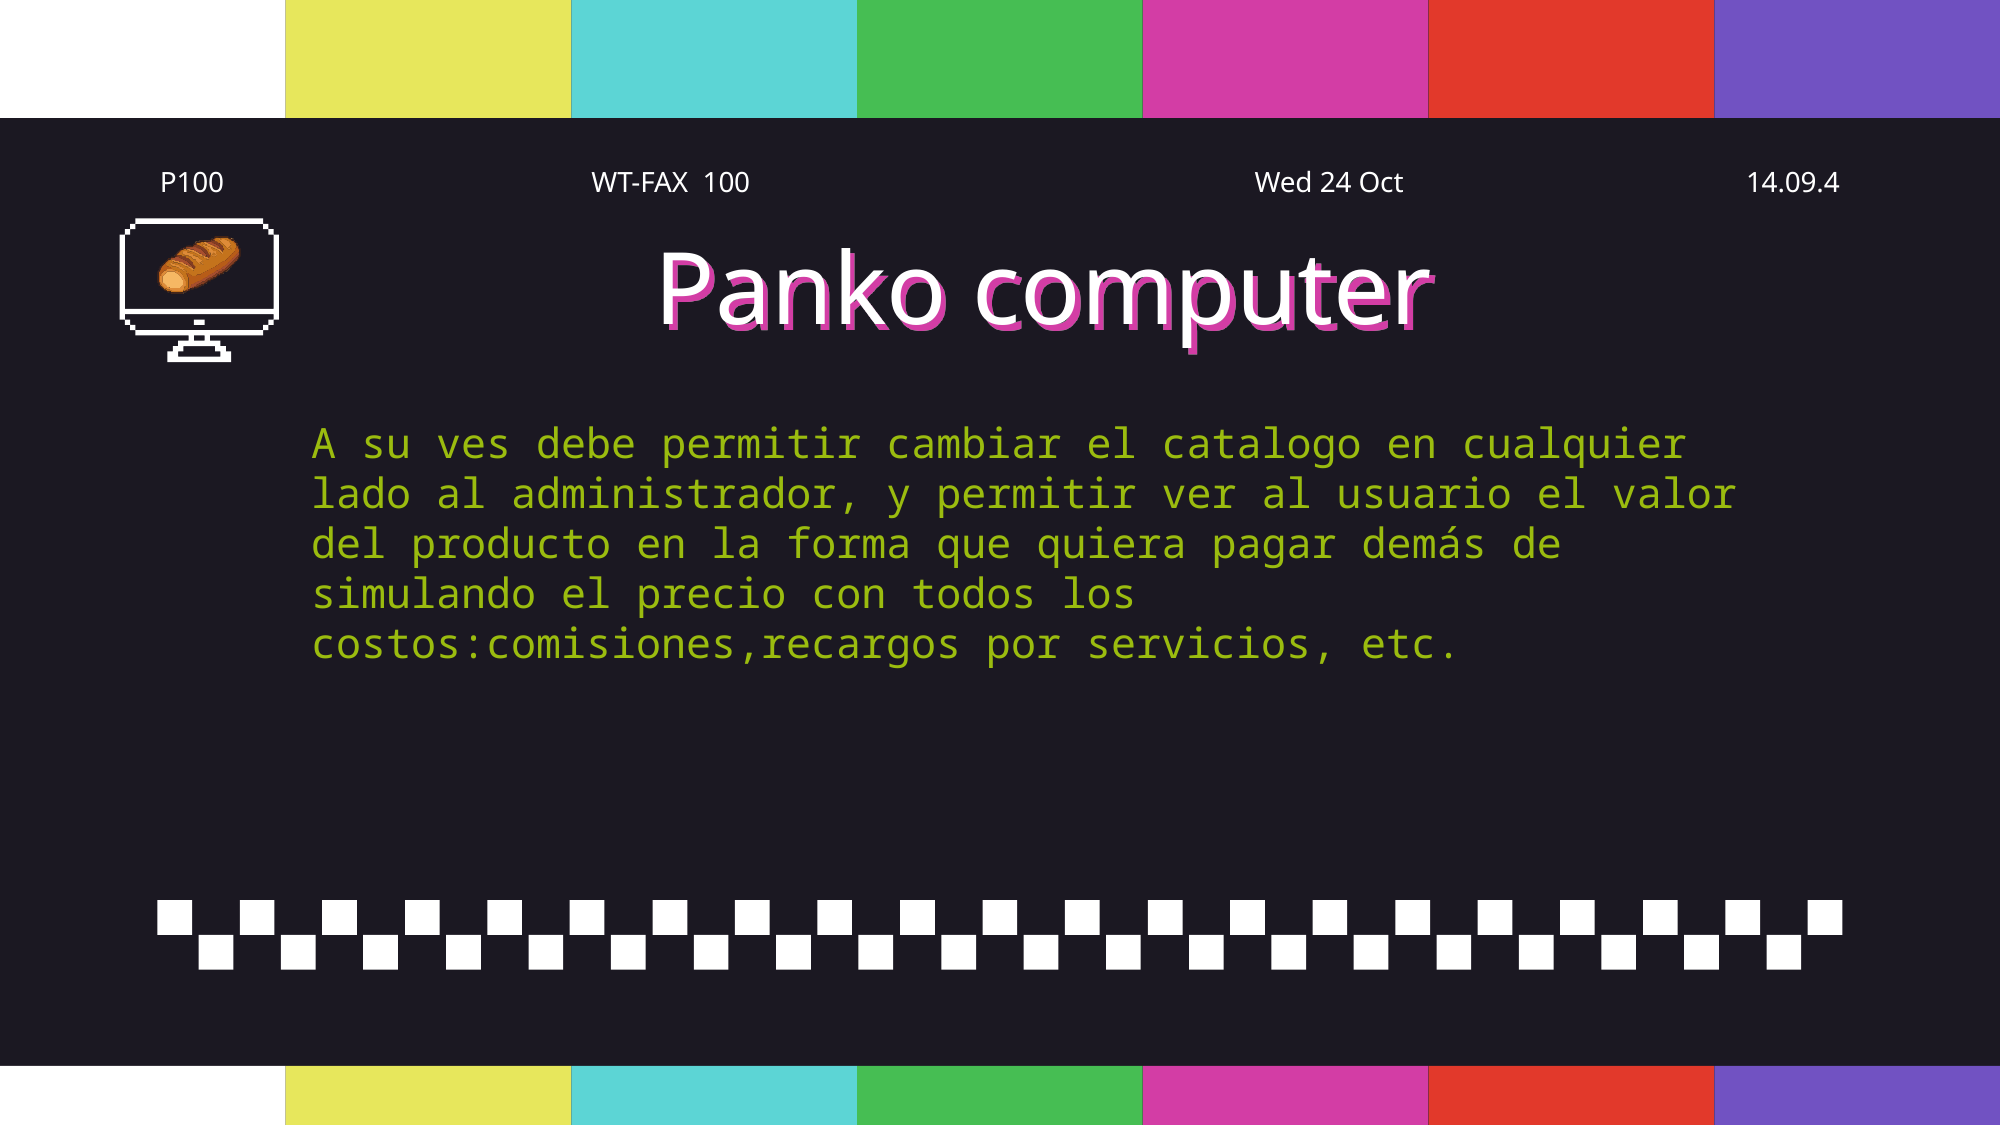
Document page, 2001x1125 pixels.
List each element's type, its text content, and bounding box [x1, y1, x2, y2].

title Panko computer [315, 220, 1772, 360]
text_box A su ves debe permitir cambiar el catalogo en cualquier lado al administrador, y permitir ver al usuario el valor del producto en la forma que quiera pagar demás de simulando el precio con todos los costos:comisiones,recargos por servicios, etc. [296, 409, 1772, 675]
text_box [119, 218, 280, 363]
